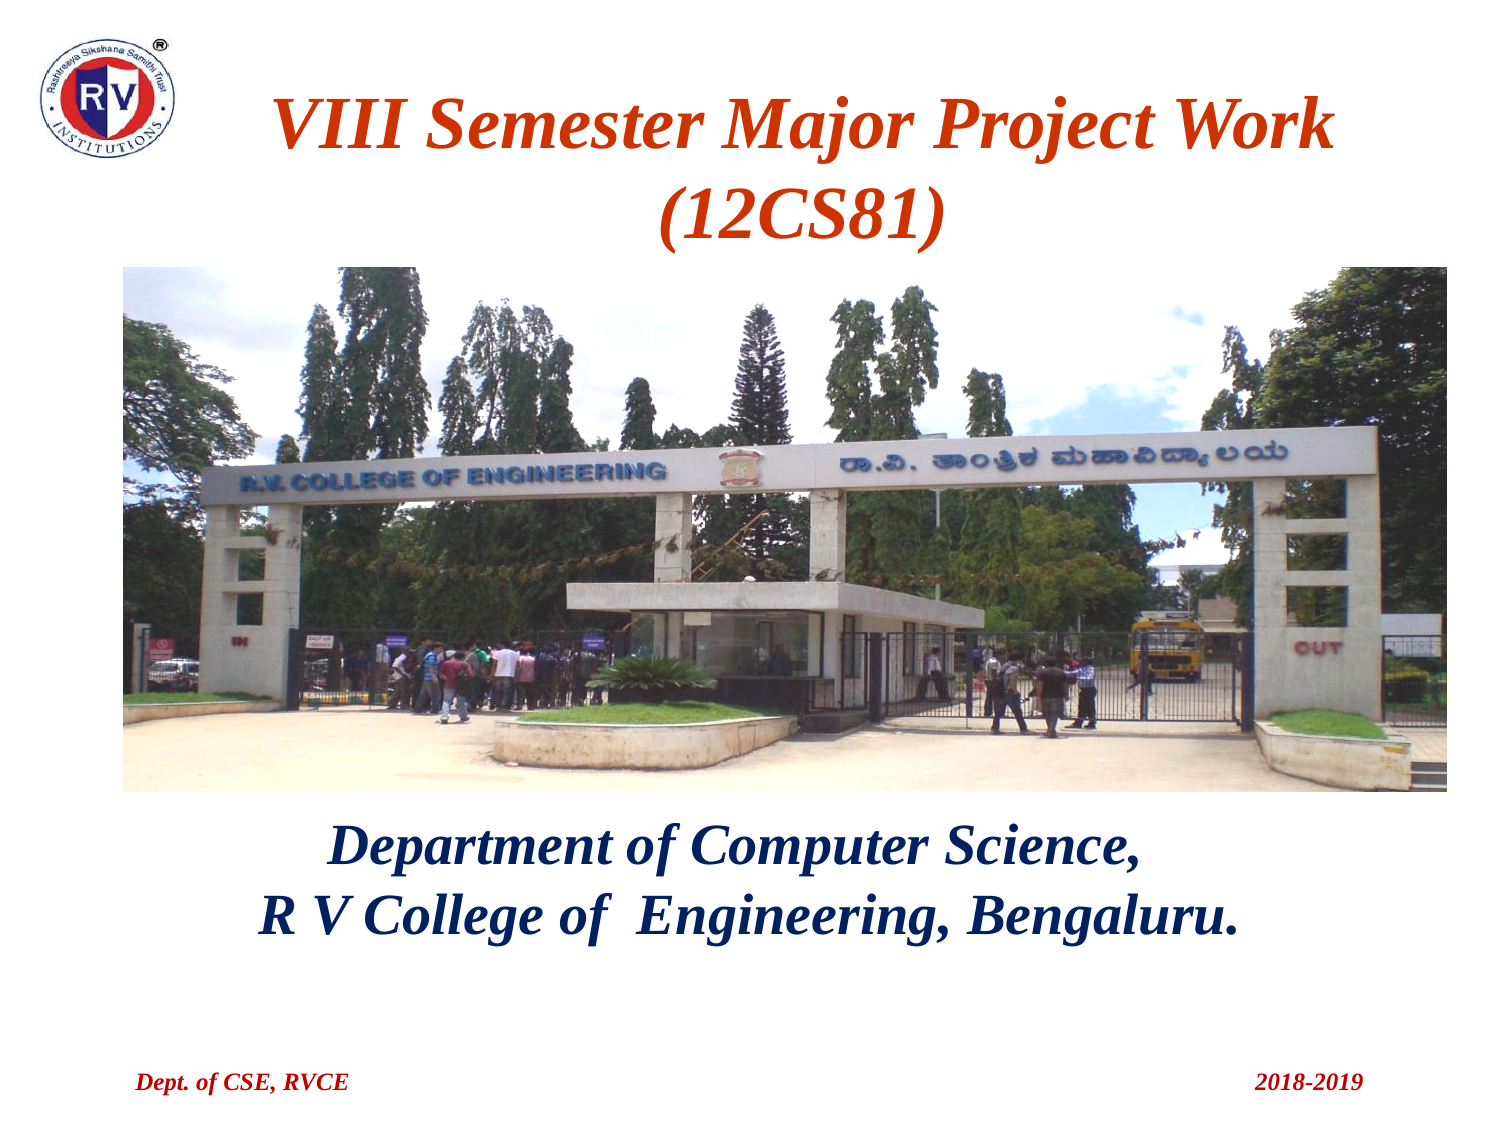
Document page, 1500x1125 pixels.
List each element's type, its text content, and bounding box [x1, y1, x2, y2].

text_box VIII Semester Major Project Work (12CS81) [194, 66, 1412, 262]
text_box Department of Computer Science, R V College of Engineering, Bengaluru. [0, 798, 1500, 954]
picture [123, 266, 1448, 792]
picture [39, 37, 178, 159]
text_box [75, 187, 1438, 798]
